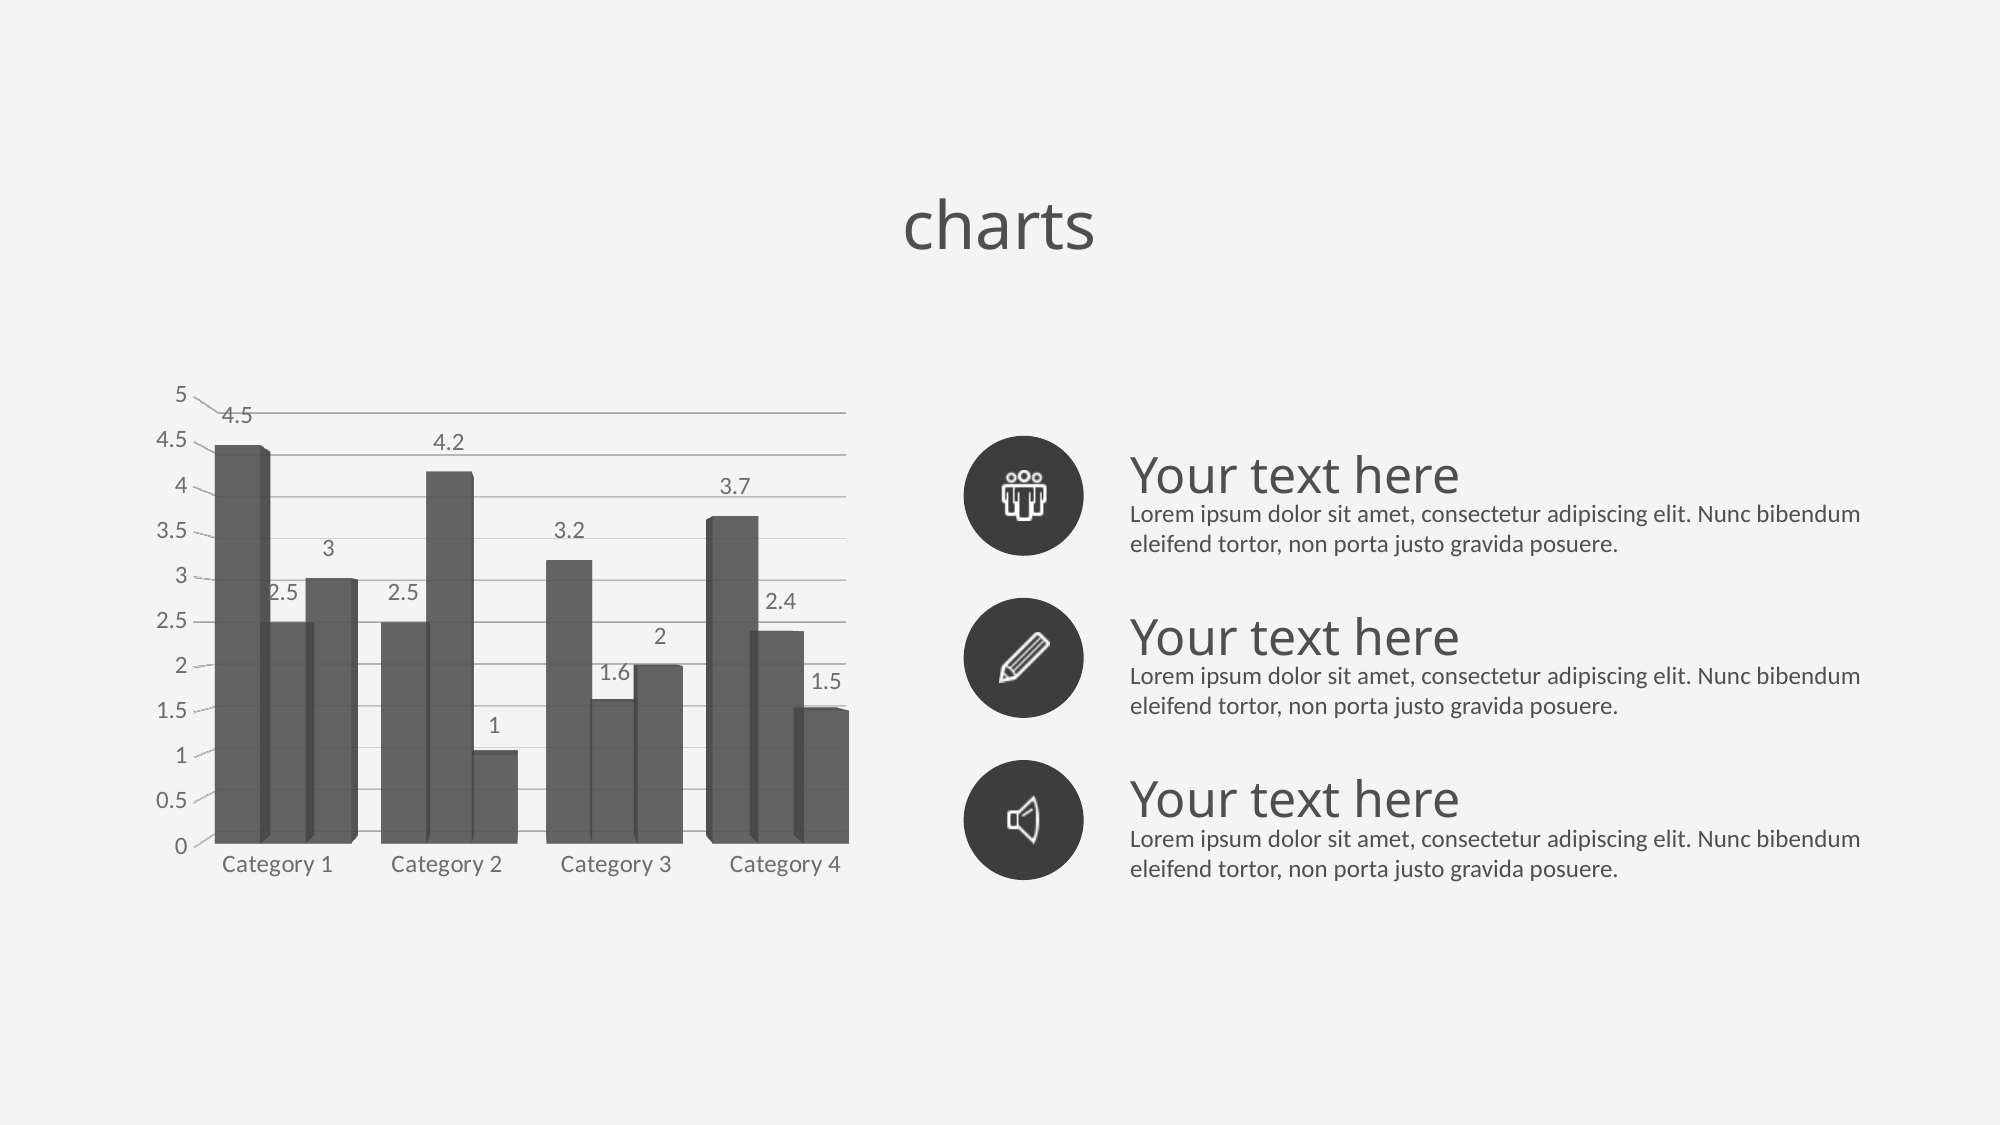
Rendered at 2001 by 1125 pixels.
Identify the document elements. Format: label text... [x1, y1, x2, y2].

text_box Your text here [1115, 760, 1924, 835]
picture [999, 470, 1050, 521]
text_box [1014, 434, 1085, 557]
text_box Lorem ipsum dolor sit amet, consectetur adipiscing elit. Nunc bibendum eleifend tortor, non porta justo gravida posuere. [1115, 511, 1924, 566]
picture [998, 795, 1049, 846]
text_box Your text here [1115, 435, 1924, 511]
text_box [1014, 596, 1085, 719]
chart [145, 359, 1014, 922]
text_box [1014, 759, 1085, 882]
text_box Your text here [1115, 597, 1924, 673]
text_box charts [676, 175, 1324, 270]
picture [999, 632, 1050, 683]
text_box Lorem ipsum dolor sit amet, consectetur adipiscing elit. Nunc bibendum eleifend tortor, non porta justo gravida posuere. [1115, 673, 1924, 728]
text_box Lorem ipsum dolor sit amet, consectetur adipiscing elit. Nunc bibendum eleifend tortor, non porta justo gravida posuere. [1115, 835, 1924, 890]
